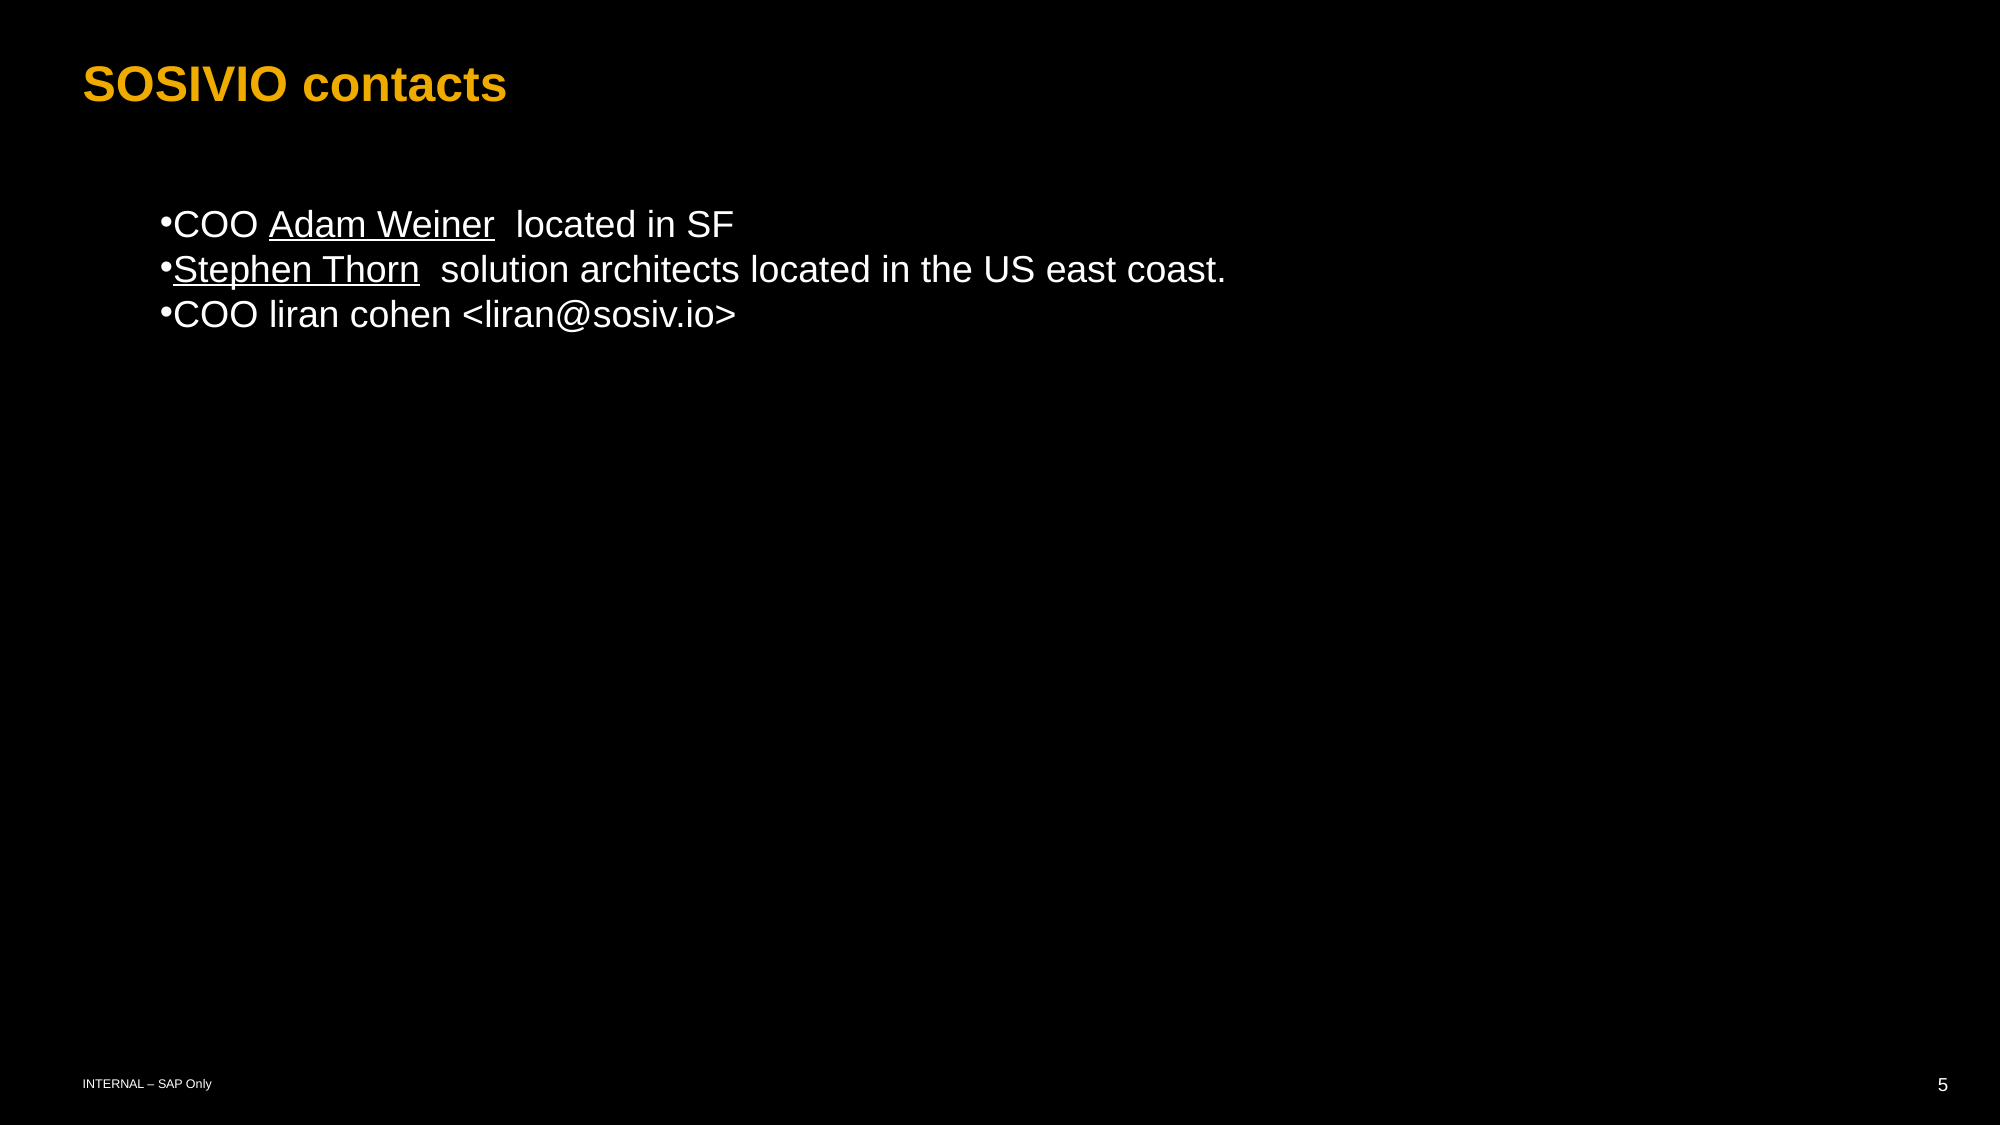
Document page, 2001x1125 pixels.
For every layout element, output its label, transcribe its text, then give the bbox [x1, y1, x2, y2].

text_box COO Adam Weiner located in SF Stephen Thorn solution architects located in the US east coast. COO liran cohen <liran@sosiv.io> [145, 192, 1577, 342]
title SOSIVIO contacts [82, 51, 1918, 112]
